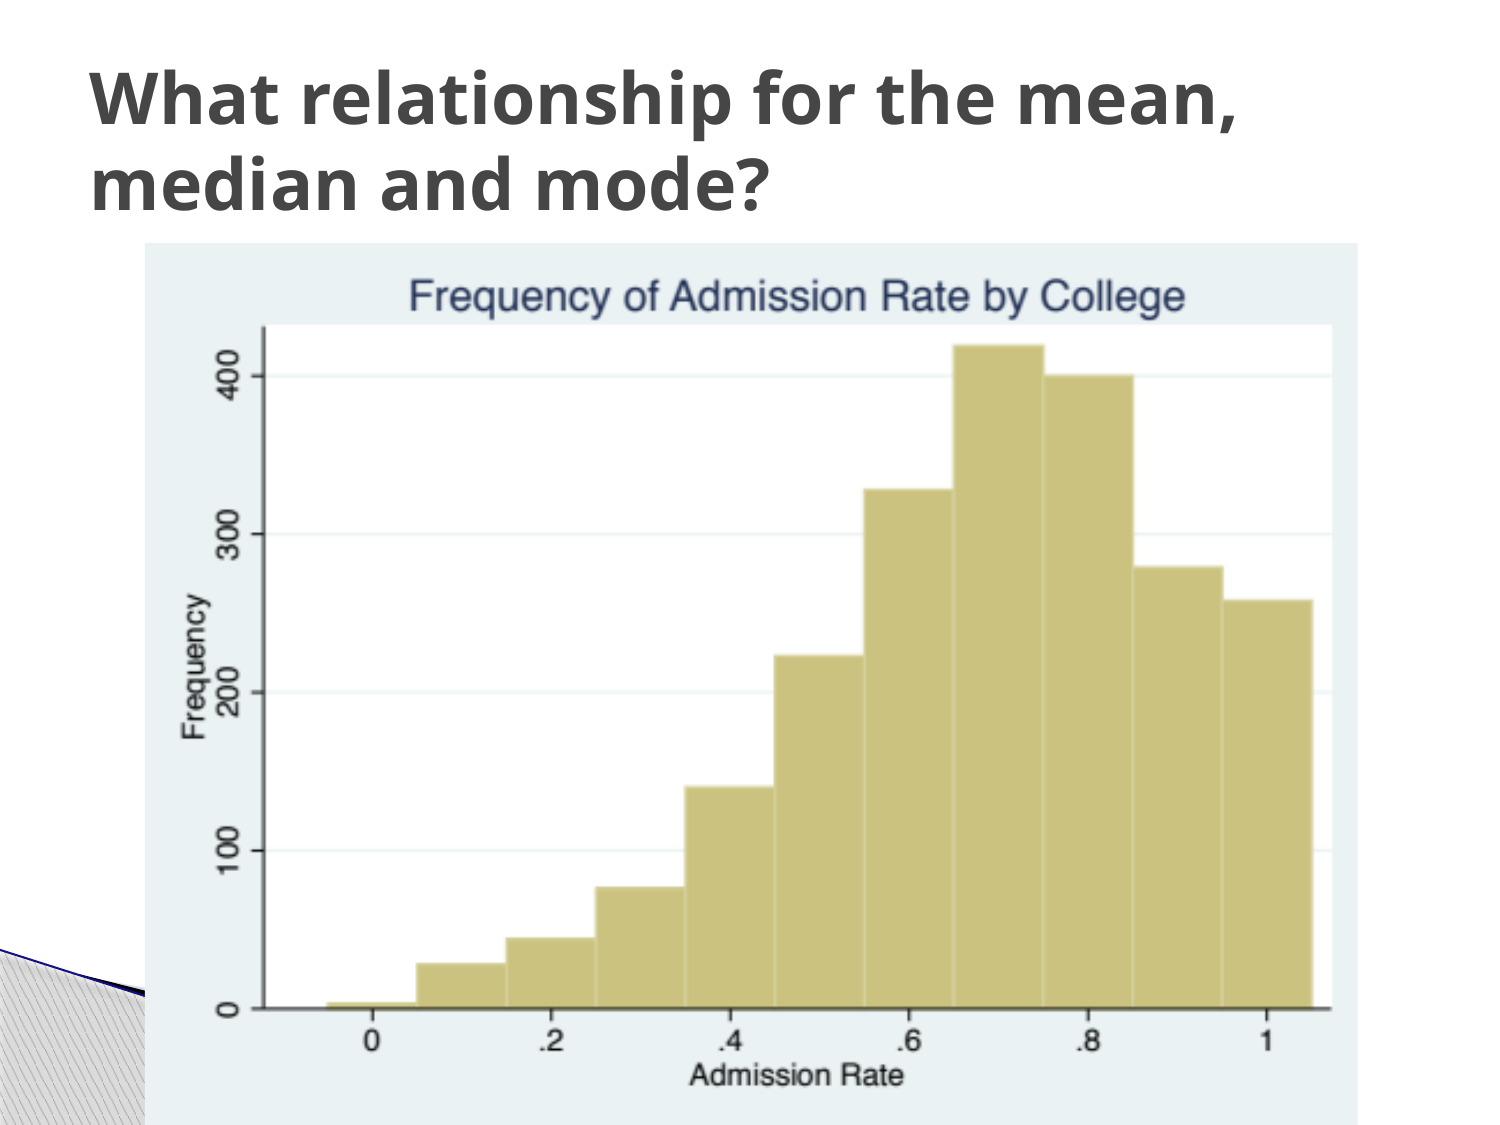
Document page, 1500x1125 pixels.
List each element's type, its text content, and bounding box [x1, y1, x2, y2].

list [0, 242, 1500, 1125]
title What relationship for the mean, median and mode? [75, 45, 1425, 233]
